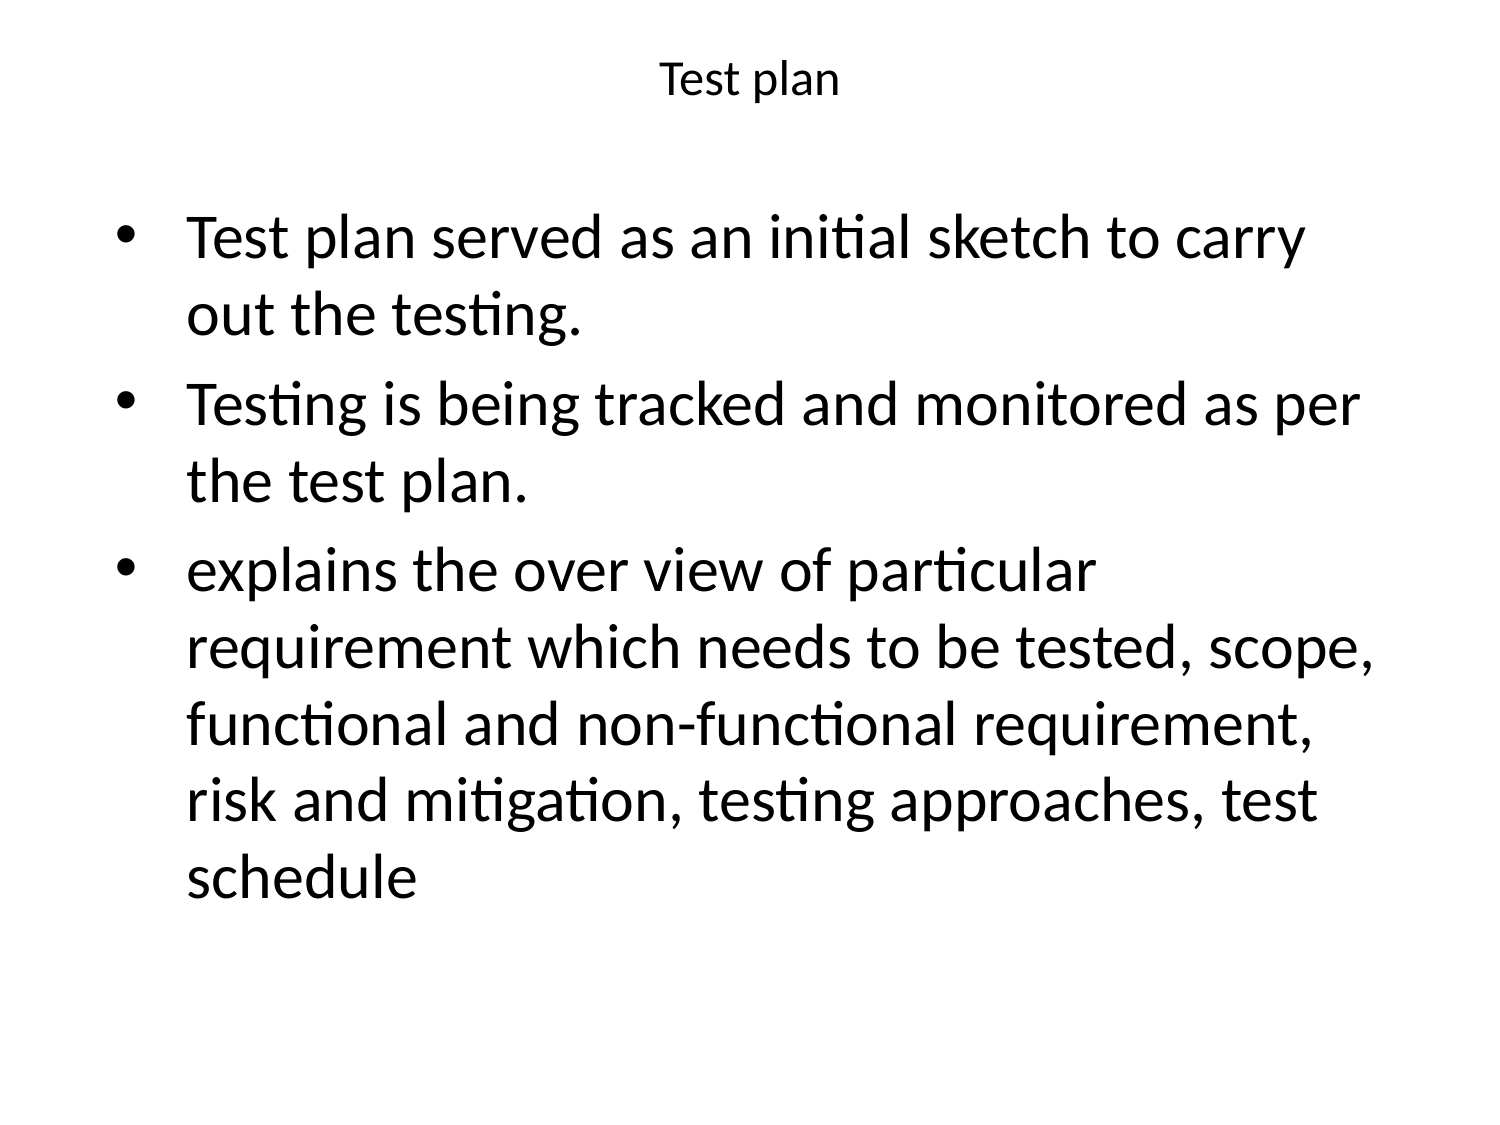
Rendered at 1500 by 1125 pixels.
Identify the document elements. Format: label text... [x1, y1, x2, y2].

subtitle Test plan served as an initial sketch to carry out the testing. Testing is being tracked and monitored as per the test plan. explains the over view of particular requirement which needs to be tested, scope, functional and non-functional requirement, risk and mitigation, testing approaches, test schedule [99, 187, 1413, 925]
title Test plan [112, 37, 1388, 113]
